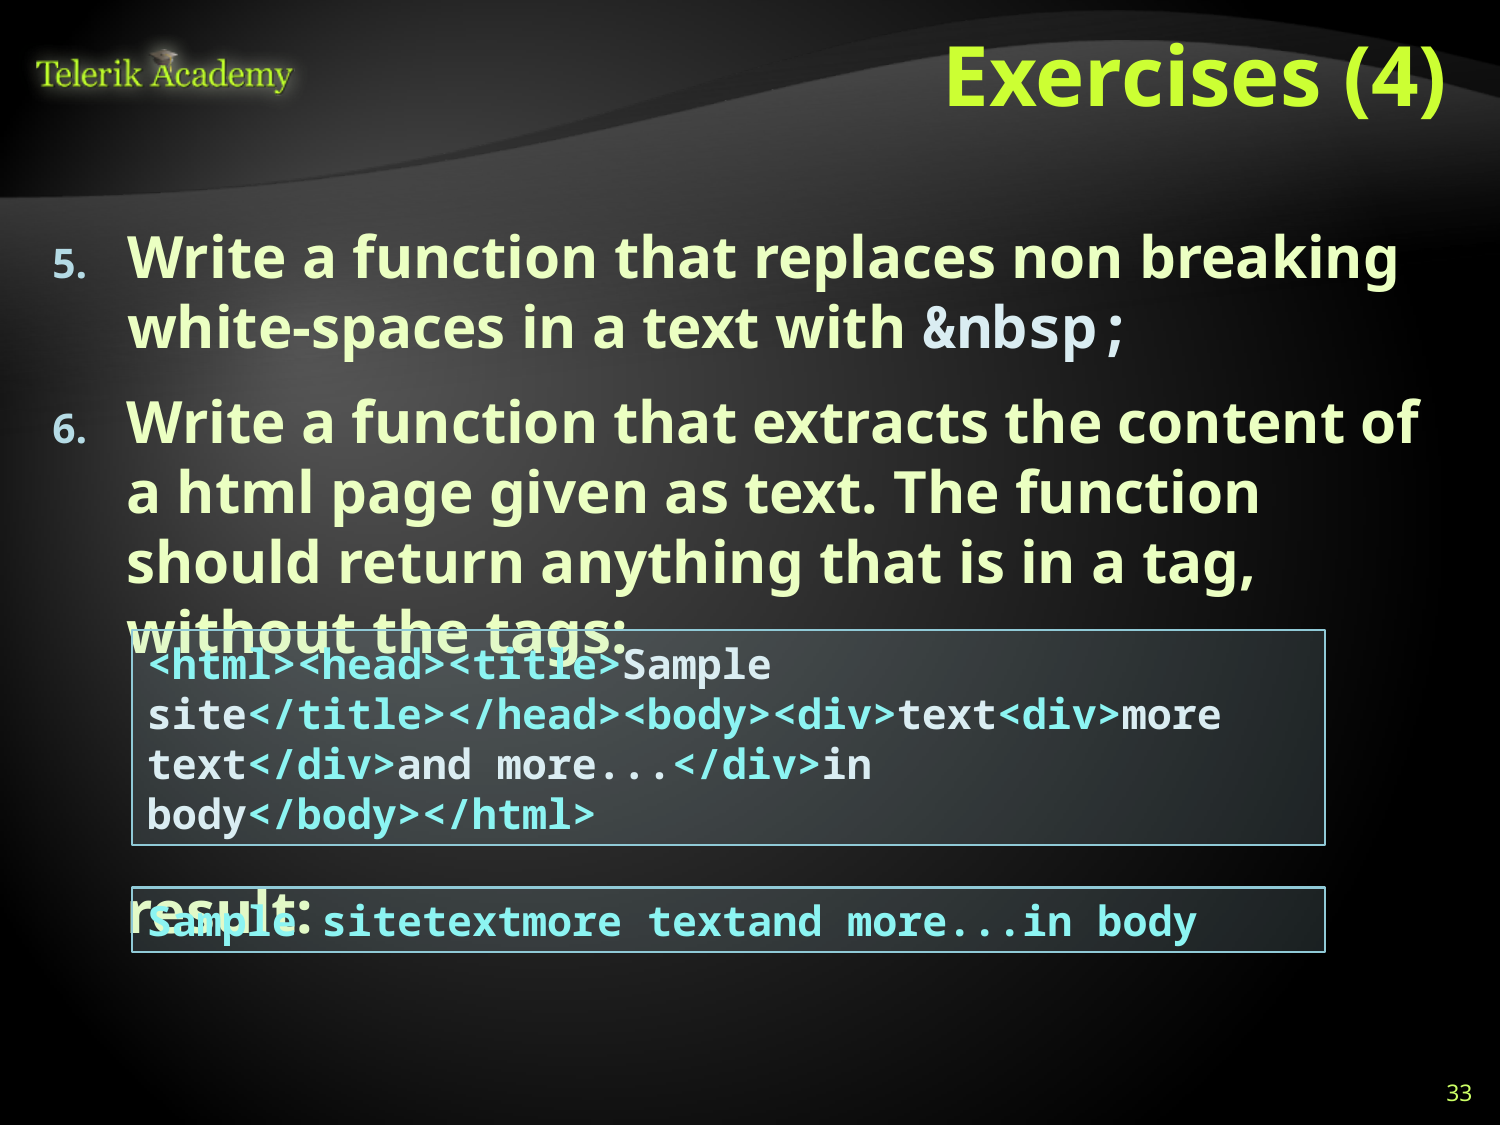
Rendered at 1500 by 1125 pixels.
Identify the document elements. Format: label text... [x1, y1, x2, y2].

text_box <html><head><title>Sample site</title></head><body><div>text<div>more text</div>and more...</div>in body</body></html> [132, 630, 1326, 846]
title Exercises (4) [300, 12, 1463, 150]
slide_number 33 [1412, 1074, 1488, 1113]
text_box Sample sitetextmore textand more...in body [132, 887, 1326, 953]
list Write a function that replaces non breaking white-spaces in a text with &nbsp; Write a function that extracts the content of a html page given as text. The function should return anything that is in a tag, without the tags: result: [37, 212, 1463, 1113]
picture [0, 0, 1500, 1125]
